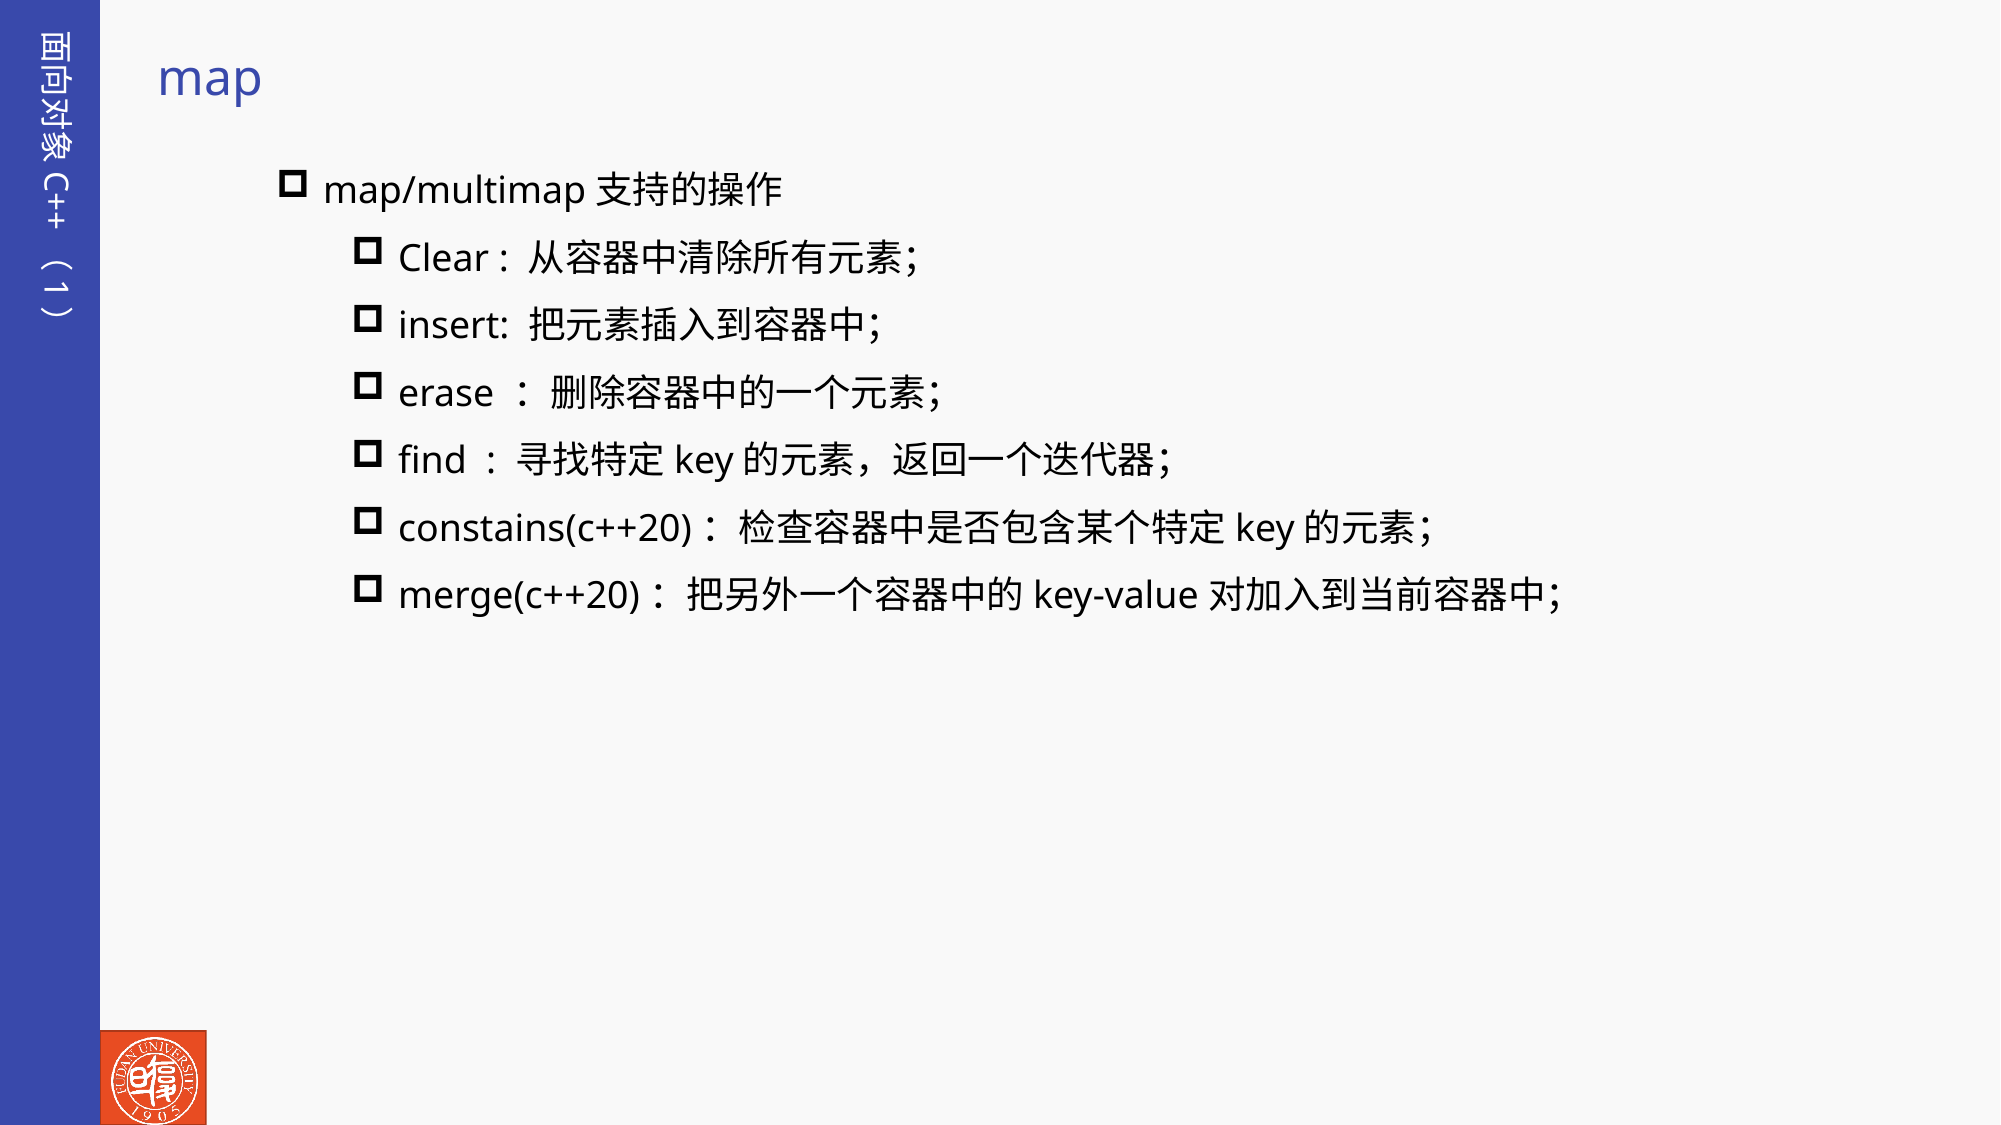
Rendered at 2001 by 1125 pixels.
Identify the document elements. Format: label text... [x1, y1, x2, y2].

text_box [0, 0, 101, 1125]
picture [111, 1037, 198, 1125]
text_box map/multimap支持的操作 Clear : 从容器中清除所有元素； insert: 把元素插入到容器中； erase ：删除容器中的一个元素； find : 寻找特定key的元素，返回一个迭代器； constains(c++20)：检查容器中是否包含某个特定key的元素； merge(c++20)：把另外一个容器中的key-value对加入到当前容器中； [261, 136, 1819, 894]
text_box 面向对象C++（1） [14, 15, 86, 316]
text_box map [143, 37, 279, 113]
